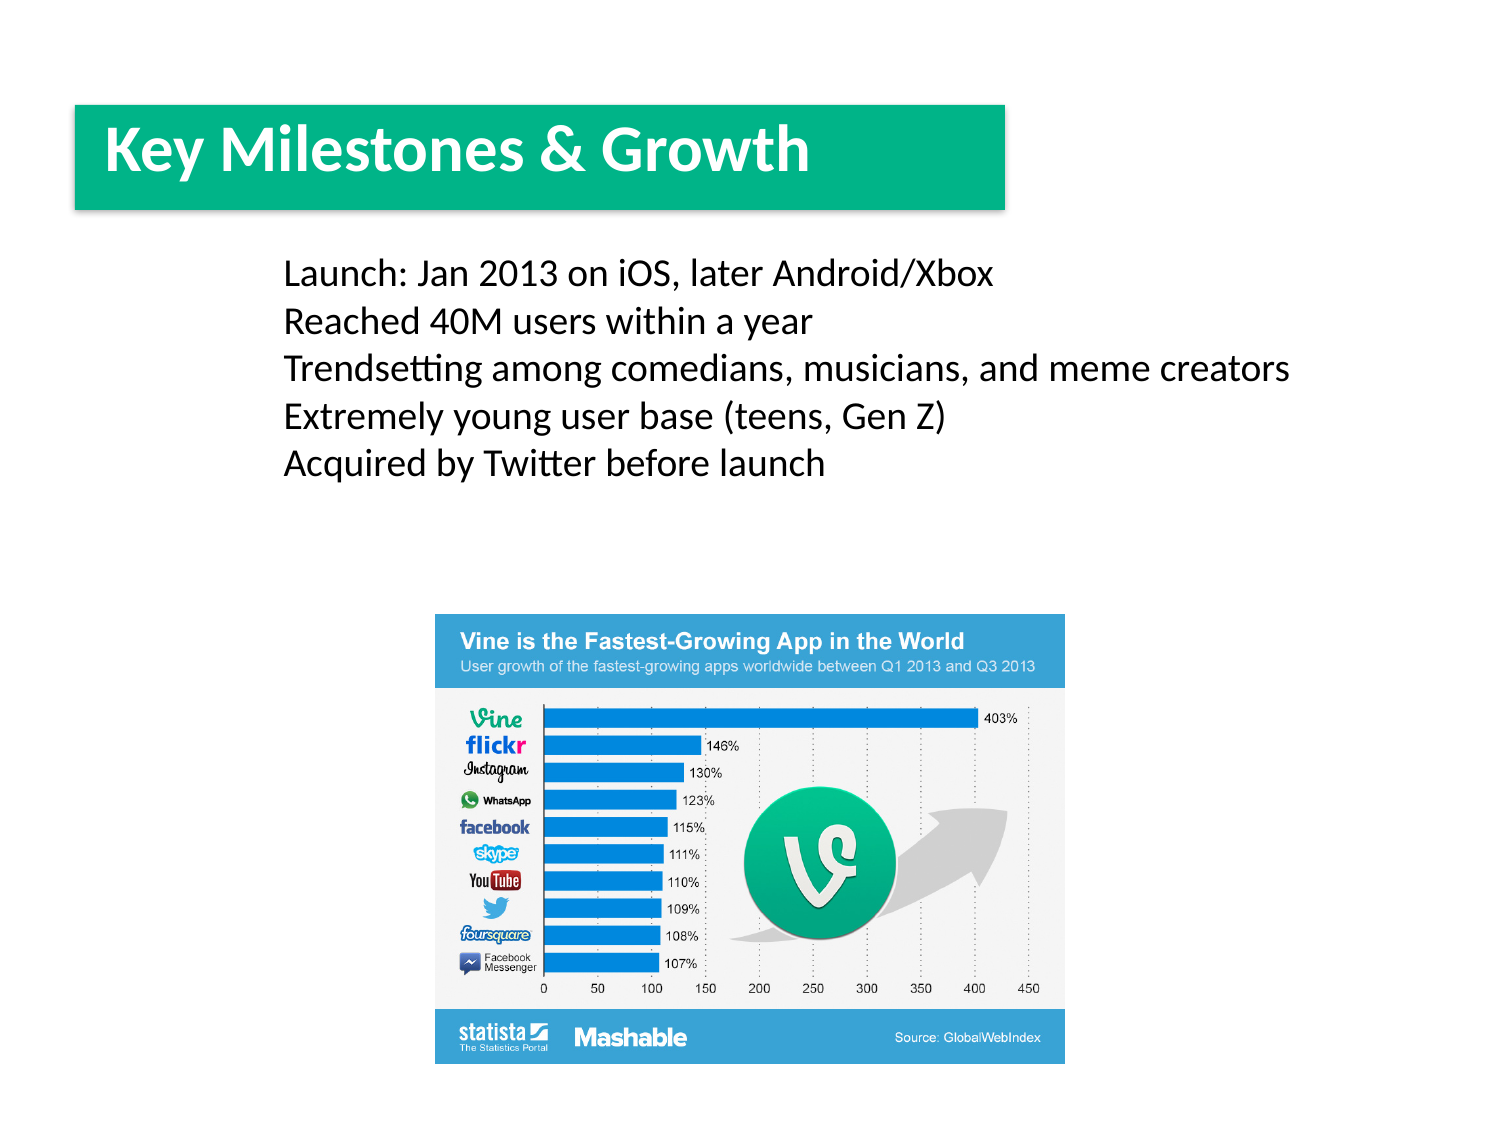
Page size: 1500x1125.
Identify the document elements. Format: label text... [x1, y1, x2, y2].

text_box Launch: Jan 2013 on iOS, later Android/Xbox Reached 40M users within a year Trendsetting among comedians, musicians, and meme creators Extremely young user base (teens, Gen Z) Acquired by Twitter before launch [268, 239, 1307, 493]
text_box Key Milestones & Growth [104, 104, 990, 185]
picture [434, 614, 1066, 1065]
text_box [74, 104, 1006, 211]
